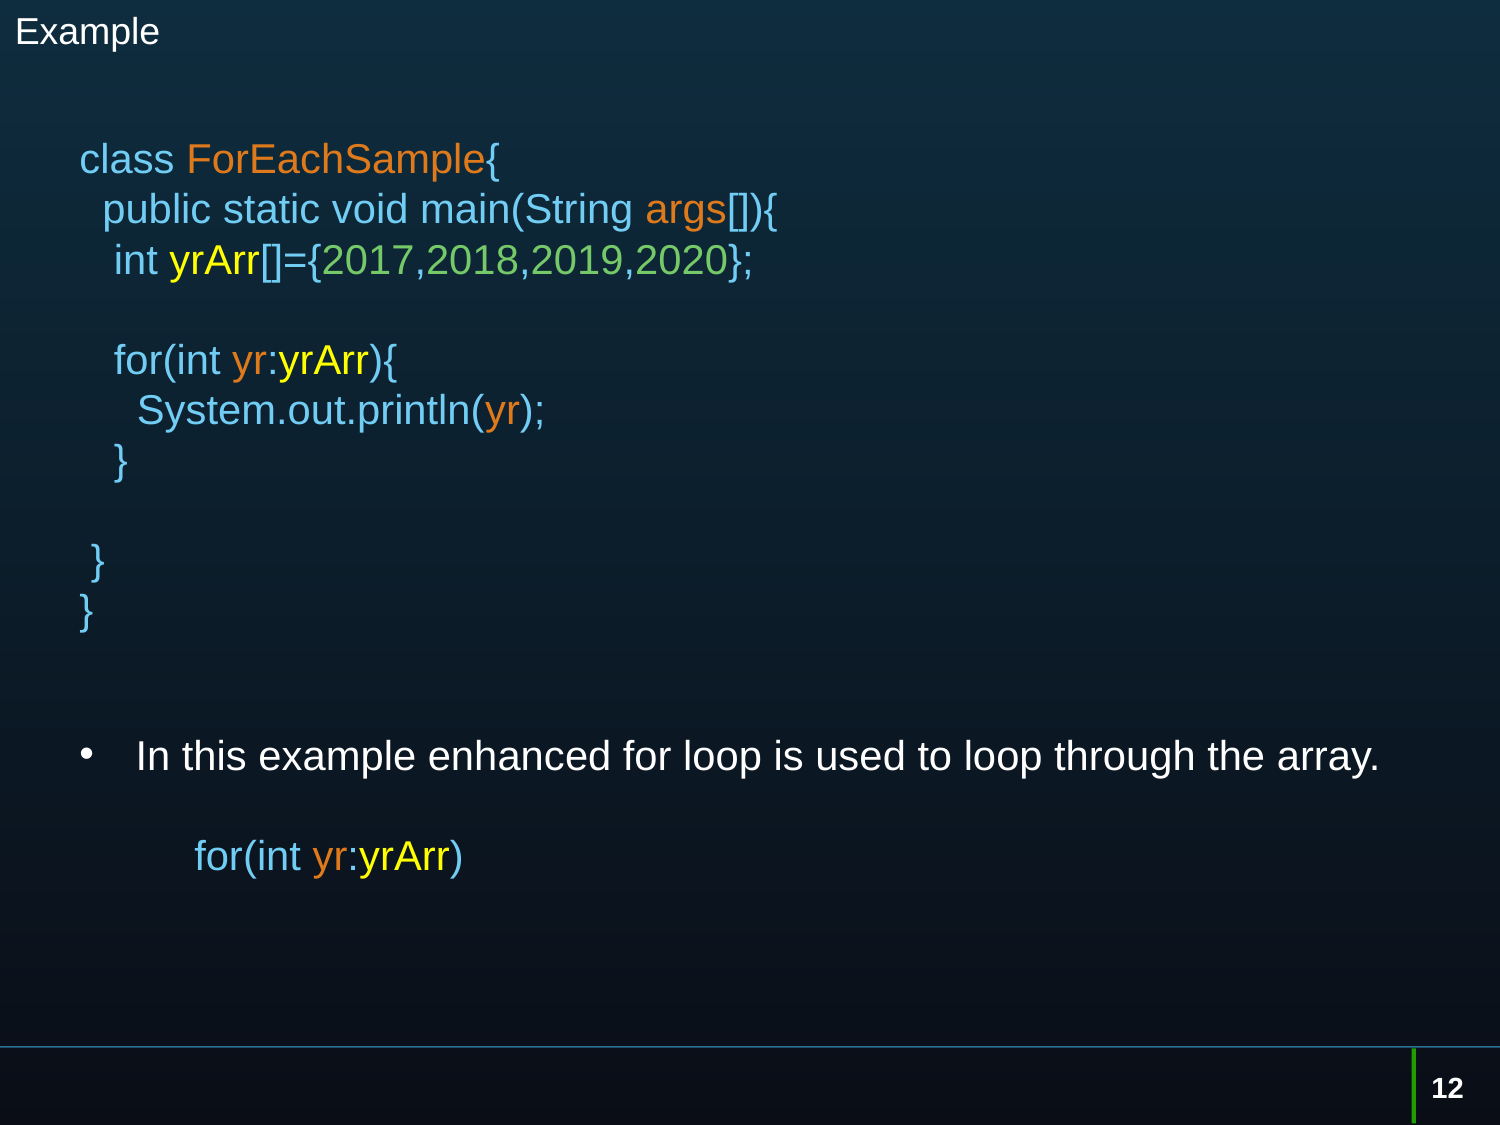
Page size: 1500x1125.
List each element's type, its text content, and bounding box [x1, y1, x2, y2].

text_box class ForEachSample{ public static void main(String args[]){ int yrArr[]={2017,2018,2019,2020}; for(int yr:yrArr){ System.out.println(yr); } } } [64, 124, 1417, 640]
text_box In this example enhanced for loop is used to loop through the array. for(int yr:yrArr) [64, 720, 1417, 886]
slide_number 12 [1416, 1062, 1500, 1100]
title Example [0, 0, 1125, 88]
